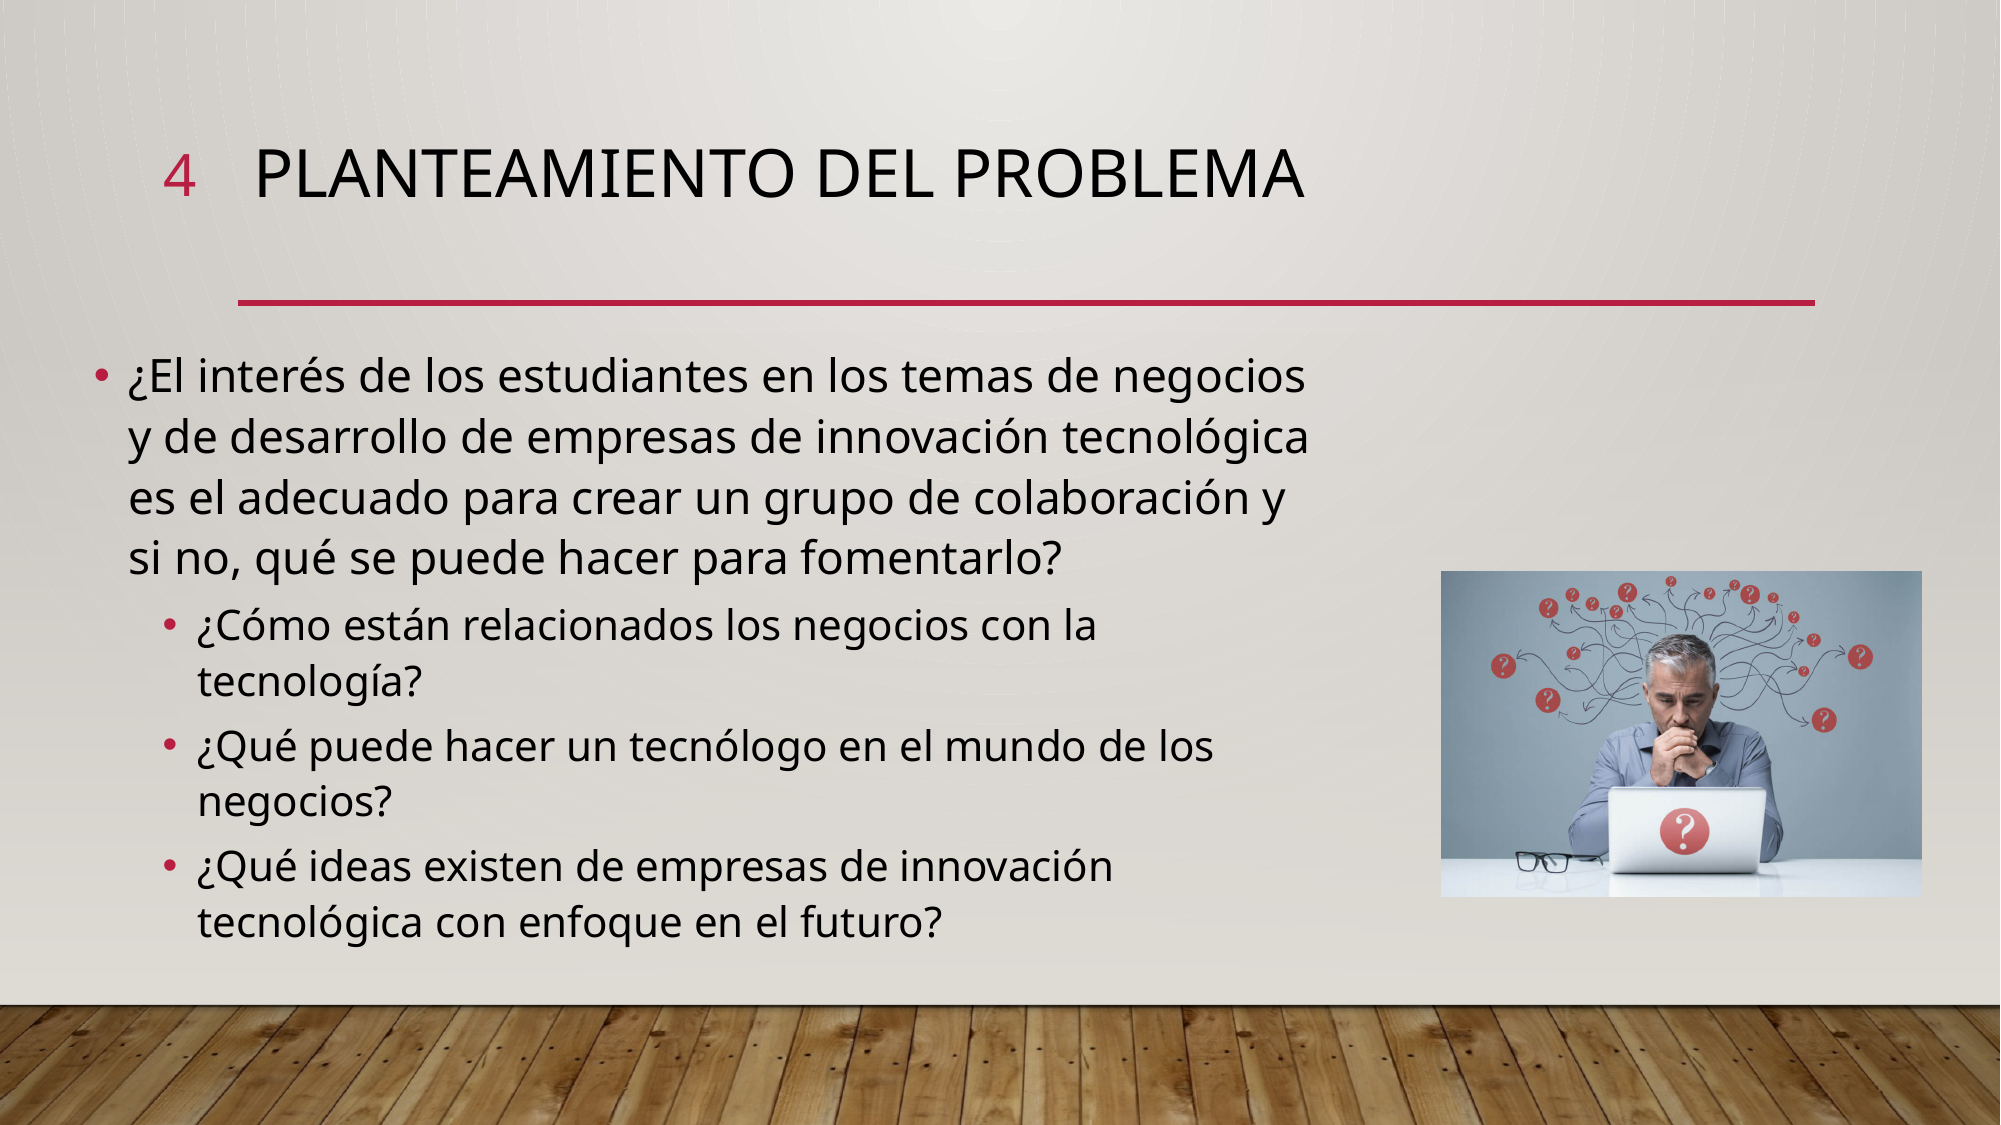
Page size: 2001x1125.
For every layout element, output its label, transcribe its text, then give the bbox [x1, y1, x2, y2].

picture [0, 1005, 2000, 1125]
slide_number 4 [78, 131, 212, 214]
title Planteamiento del problema [238, 131, 1814, 305]
list ¿El interés de los estudiantes en los temas de negocios y de desarrollo de empresas de innovación tecnológica es el adecuado para crear un grupo de colaboración y si no, qué se puede hacer para fomentarlo? ¿Cómo están relacionados los negocios con la tecnología? ¿Qué puede hacer un tecnólogo en el mundo de los negocios? ¿Qué ideas existen de empresas de innovación tecnológica con enfoque en el futuro? [78, 333, 1338, 968]
picture [1440, 571, 1922, 897]
